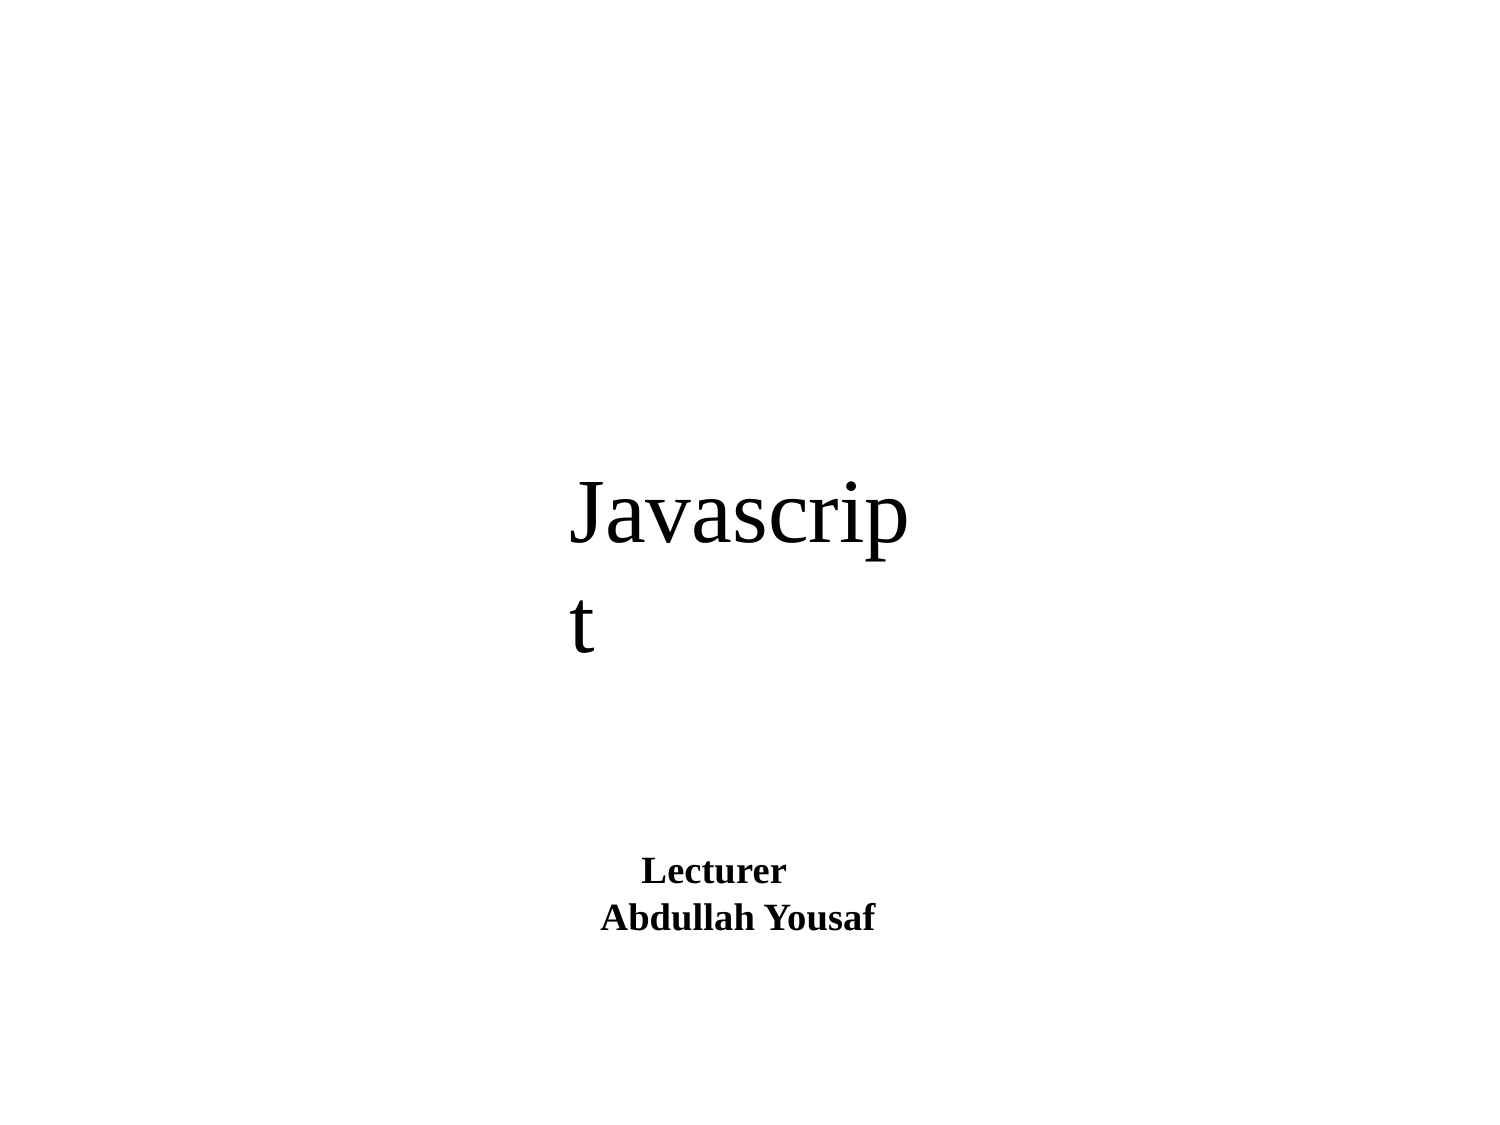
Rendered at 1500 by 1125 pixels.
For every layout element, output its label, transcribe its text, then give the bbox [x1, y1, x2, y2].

title Javascript [567, 448, 933, 671]
text_box Lecturer Abdullah Yousaf [399, 837, 1038, 1025]
